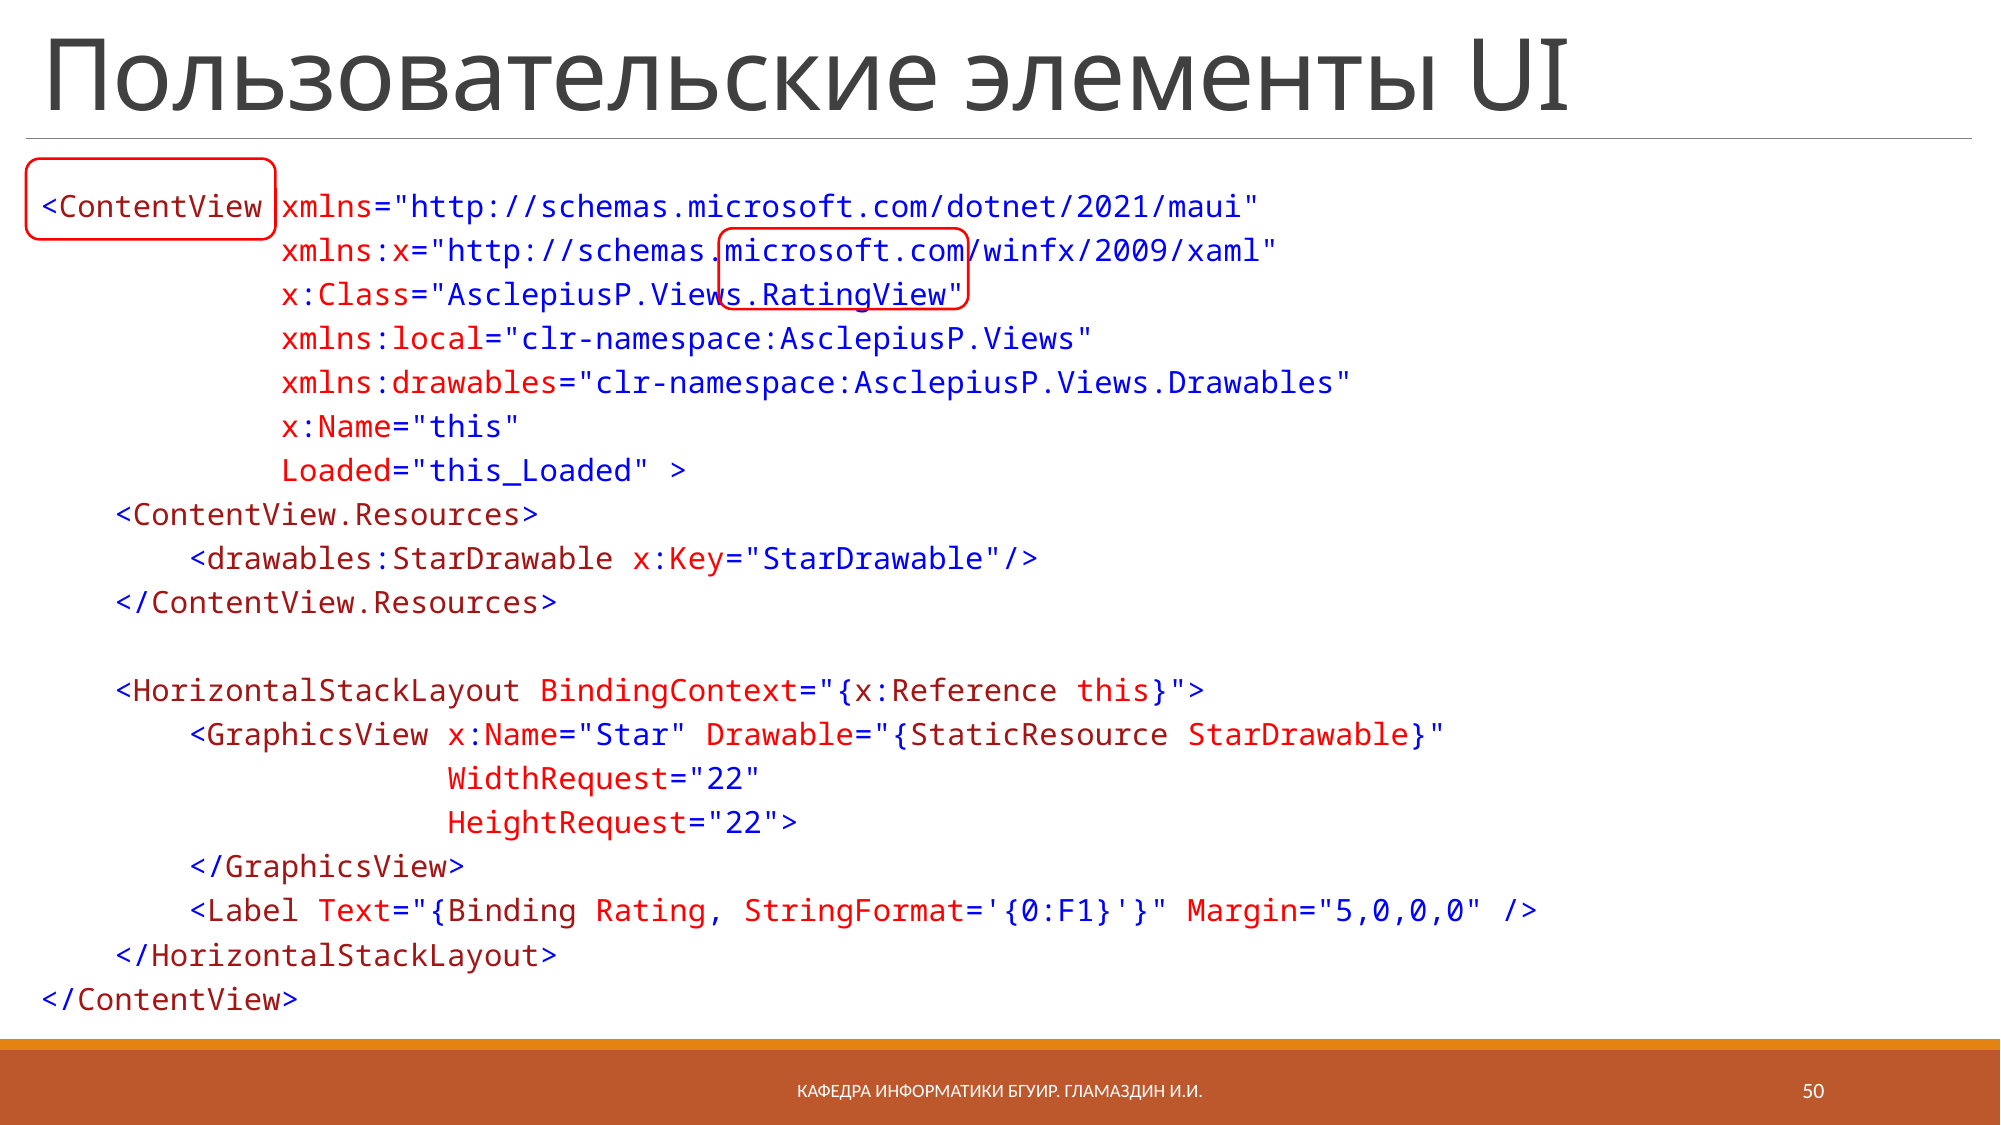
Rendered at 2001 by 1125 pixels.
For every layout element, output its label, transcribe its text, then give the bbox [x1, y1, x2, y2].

text_box [717, 227, 970, 311]
list <ContentView xmlns="http://schemas.microsoft.com/dotnet/2021/maui" xmlns:x="http://schemas.microsoft.com/winfx/2009/xaml" x:Class="AsclepiusP.Views.RatingView" xmlns:local="clr-namespace:AsclepiusP.Views" xmlns:drawables="clr-namespace:AsclepiusP.Views.Drawables" x:Name="this" Loaded="this_Loaded" > <ContentView.Resources> <drawables:StarDrawable x:Key="StarDrawable"/> </ContentView.Resources> <HorizontalStackLayout BindingContext="{x:Reference this}"> <GraphicsView x:Name="Star" Drawable="{StaticResource StarDrawable}" WidthRequest="22" HeightRequest="22"> </GraphicsView> <Label Text="{Binding Rating, StringFormat='{0:F1}'}" Margin="5,0,0,0" /> </HorizontalStackLayout> </ContentView> [25, 171, 1972, 1034]
footer Кафедра информатики бгуир. Гламаздин И.и. [604, 1059, 1396, 1120]
title Пользовательские элементы UI [25, 14, 1972, 139]
slide_number 50 [1624, 1059, 1840, 1120]
text_box [24, 157, 277, 241]
